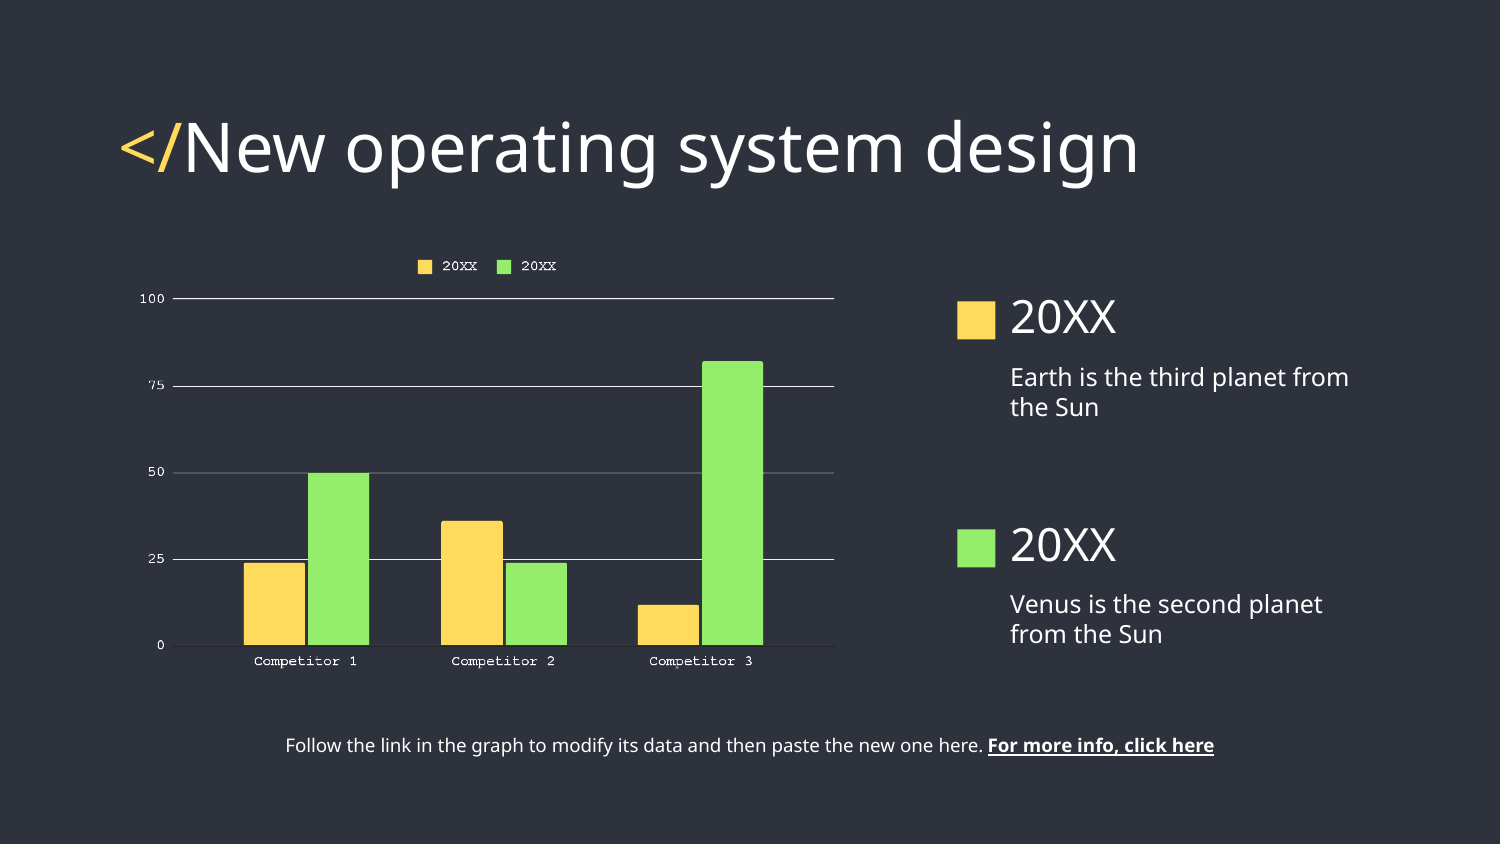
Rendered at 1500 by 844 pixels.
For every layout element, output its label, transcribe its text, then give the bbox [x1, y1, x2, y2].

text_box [995, 282, 1384, 437]
text_box [957, 529, 990, 568]
text_box [957, 301, 990, 340]
title </New operating system design [118, 88, 1382, 183]
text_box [995, 510, 1384, 665]
picture [116, 235, 857, 694]
text_box Follow the link in the graph to modify its data and then paste the new one here. For more info, click here [118, 712, 1382, 756]
